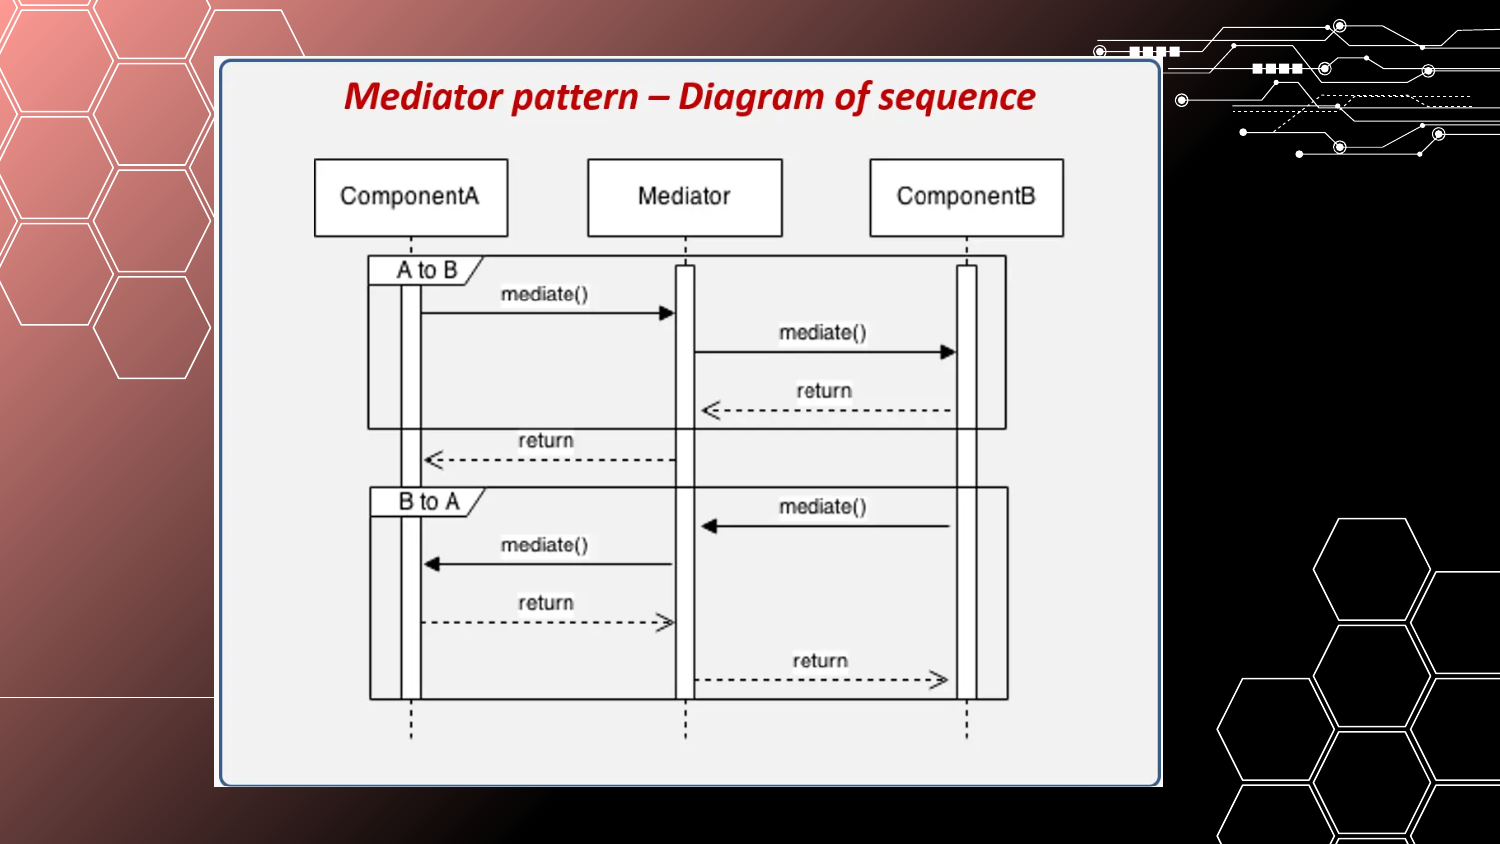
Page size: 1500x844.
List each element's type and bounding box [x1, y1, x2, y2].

picture [214, 56, 1163, 787]
